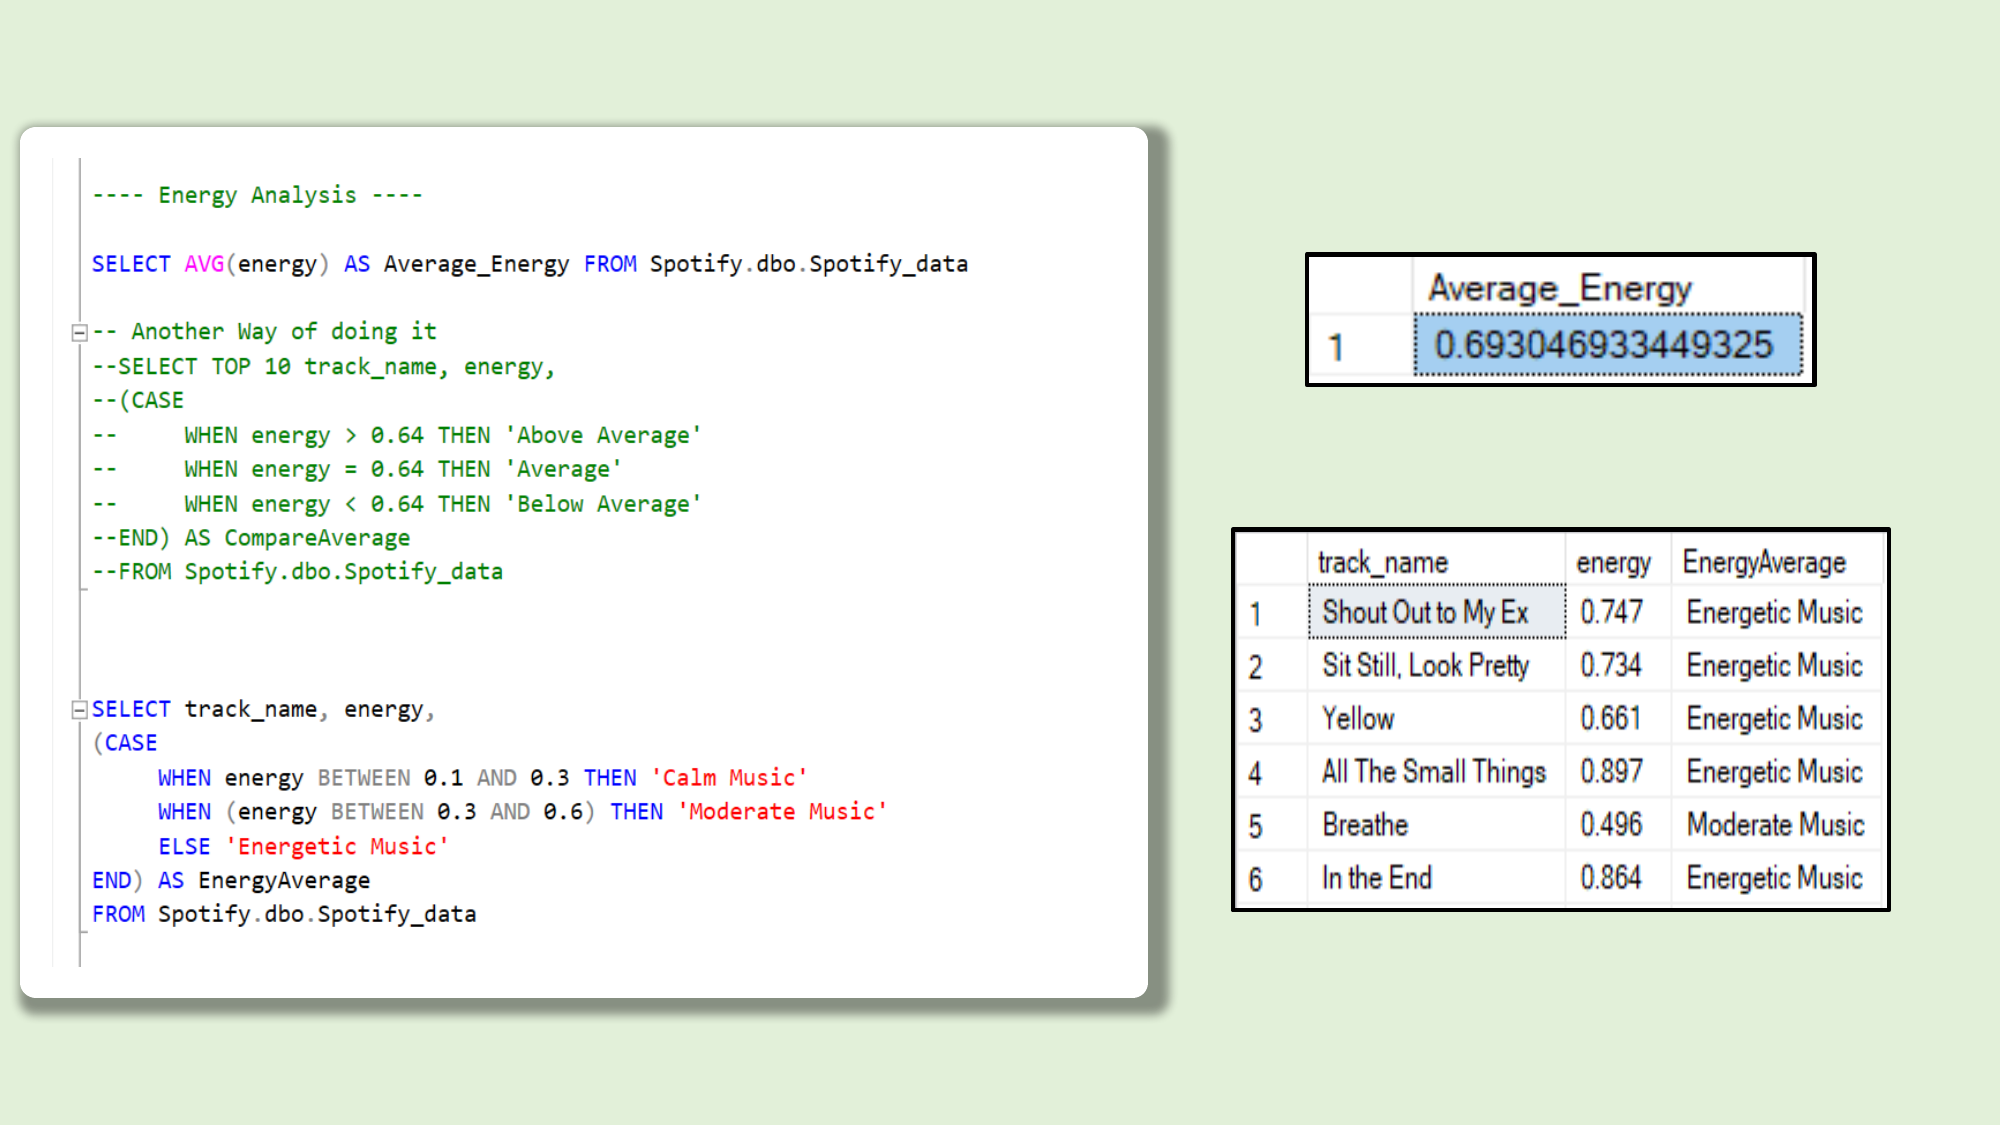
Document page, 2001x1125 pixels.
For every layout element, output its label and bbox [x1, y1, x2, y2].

picture [1235, 531, 1887, 908]
picture [51, 157, 1118, 967]
picture [1309, 256, 1813, 383]
